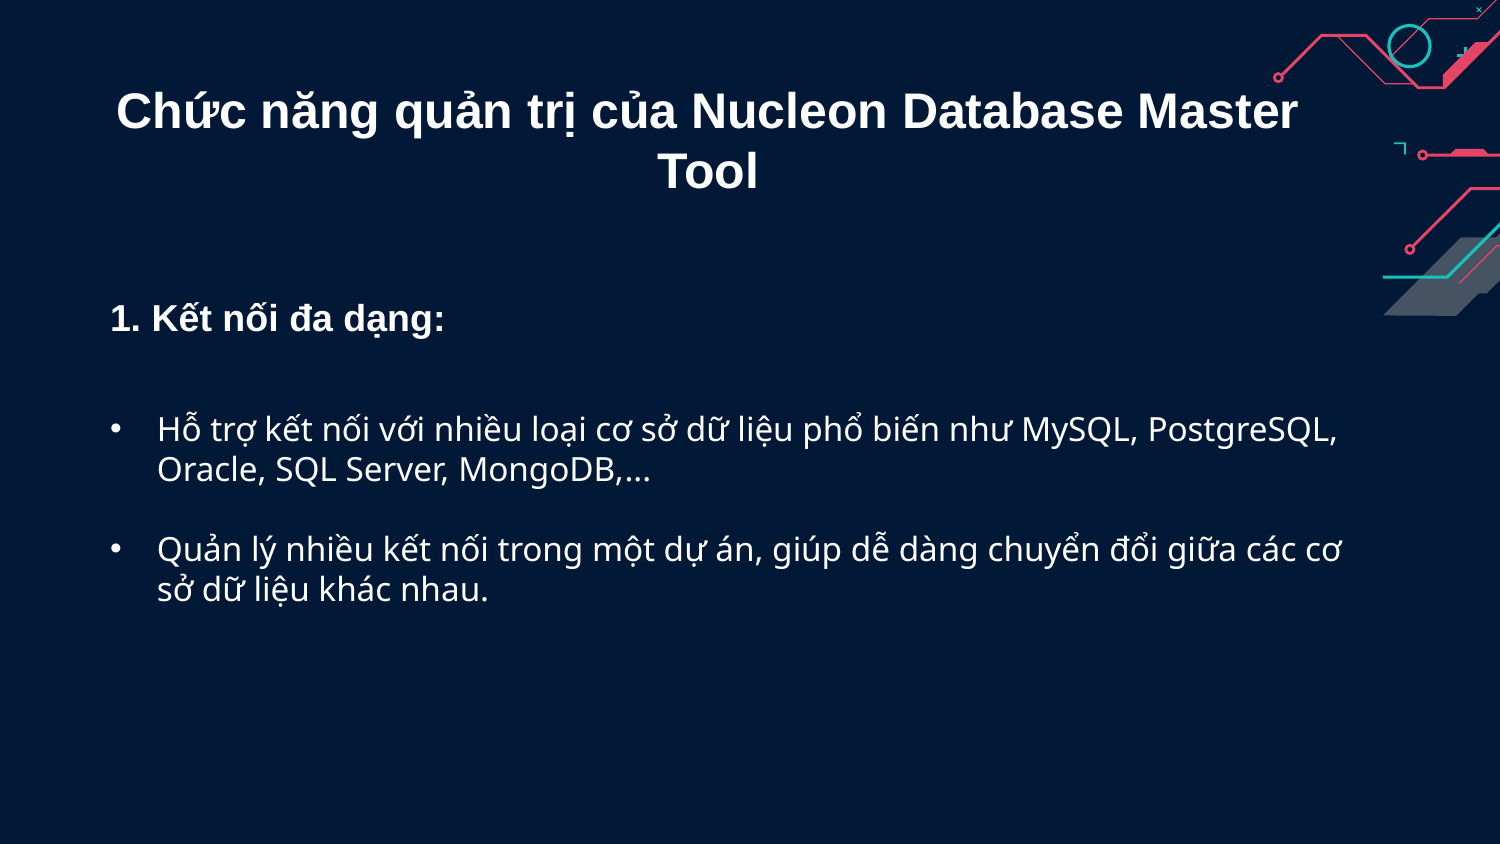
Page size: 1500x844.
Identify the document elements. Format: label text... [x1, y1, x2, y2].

title Chức năng quản trị của Nucleon Database Master Tool [95, 63, 1322, 271]
text_box Hỗ trợ kết nối với nhiều loại cơ sở dữ liệu phổ biến như MySQL, PostgreSQL, Oracle, SQL Server, MongoDB,... Quản lý nhiều kết nối trong một dự án, giúp dễ dàng chuyển đổi giữa các cơ sở dữ liệu khác nhau. [95, 392, 1381, 823]
subtitle 1. Kết nối đa dạng: [95, 282, 633, 355]
